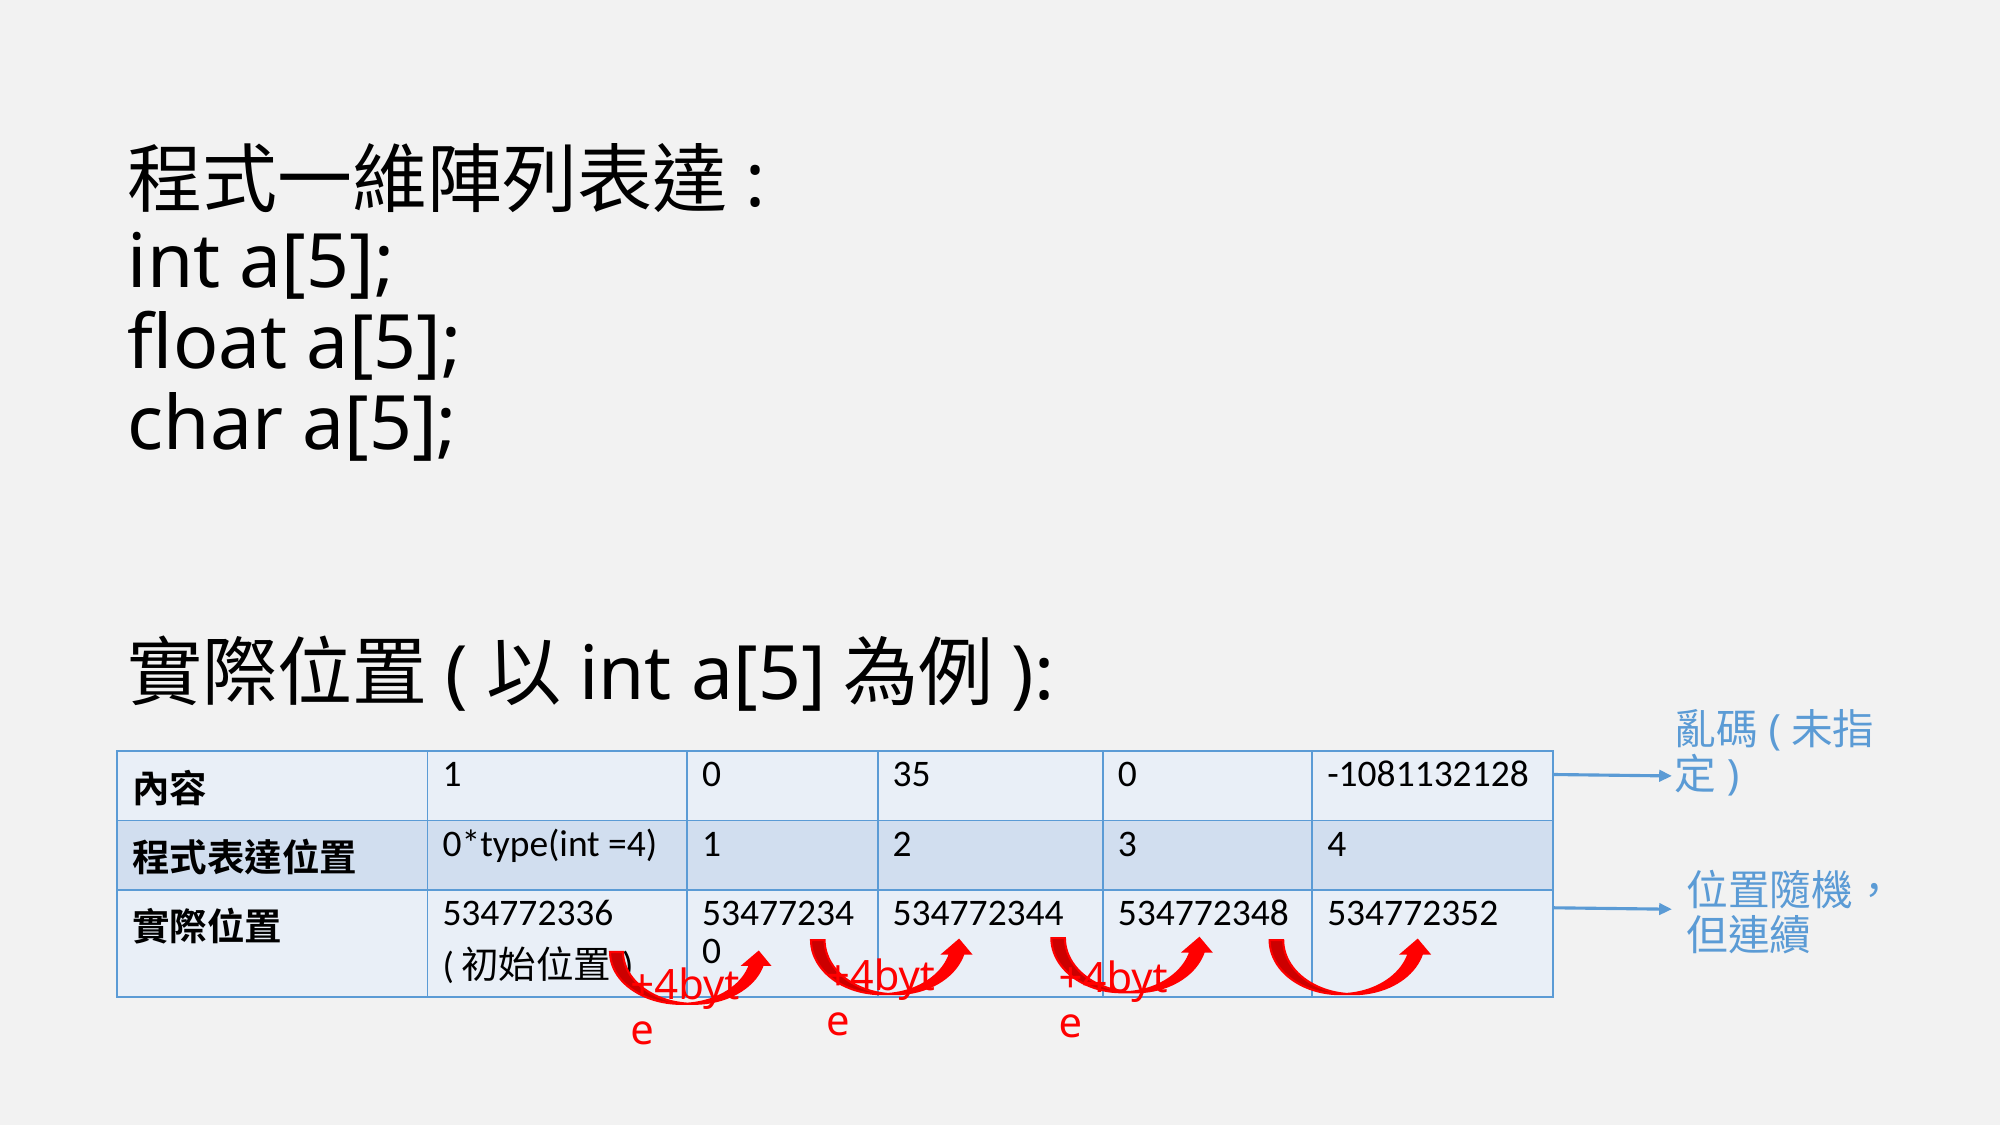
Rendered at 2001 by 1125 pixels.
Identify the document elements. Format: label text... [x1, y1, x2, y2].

table_cell 534772340 [688, 891, 877, 996]
text_box +4byte [615, 1003, 777, 1062]
table_header 內容 [118, 752, 427, 820]
table_header 35 [879, 752, 1102, 820]
text_box +4byte [1043, 996, 1206, 1055]
table_cell 534772344 [879, 891, 1102, 996]
text_box 位置隨機，但連續 [1671, 909, 1932, 968]
table_header 0 [688, 752, 877, 820]
table_cell 實際位置 [118, 891, 427, 996]
table_header 0 [1104, 752, 1311, 820]
text_box 亂碼(未指定) [1660, 742, 1920, 807]
text_box [608, 950, 772, 1003]
table_cell 2 [879, 821, 1102, 889]
text_box +4byte [811, 994, 973, 1052]
table_cell 534772352 [1313, 891, 1552, 996]
subtitle 實際位置(以int a[5]為例): [112, 626, 1613, 899]
table_header -1081132128 [1313, 752, 1552, 820]
table_cell 1 [688, 821, 877, 889]
table_cell 534772336 (初始位置) [428, 891, 686, 996]
table_cell 0*type(int =4) [428, 821, 686, 889]
table_header 1 [428, 752, 686, 820]
text_box [1050, 936, 1213, 994]
table_cell 3 [1104, 821, 1311, 889]
table_cell 4 [1313, 821, 1552, 889]
table_cell 534772348 [1104, 891, 1311, 996]
text_box [809, 938, 973, 994]
text_box [1268, 938, 1432, 996]
title 程式一維陣列表達: int a[5]; float a[5]; char a[5]; [112, 121, 812, 474]
table_cell 程式表達位置 [118, 821, 427, 889]
